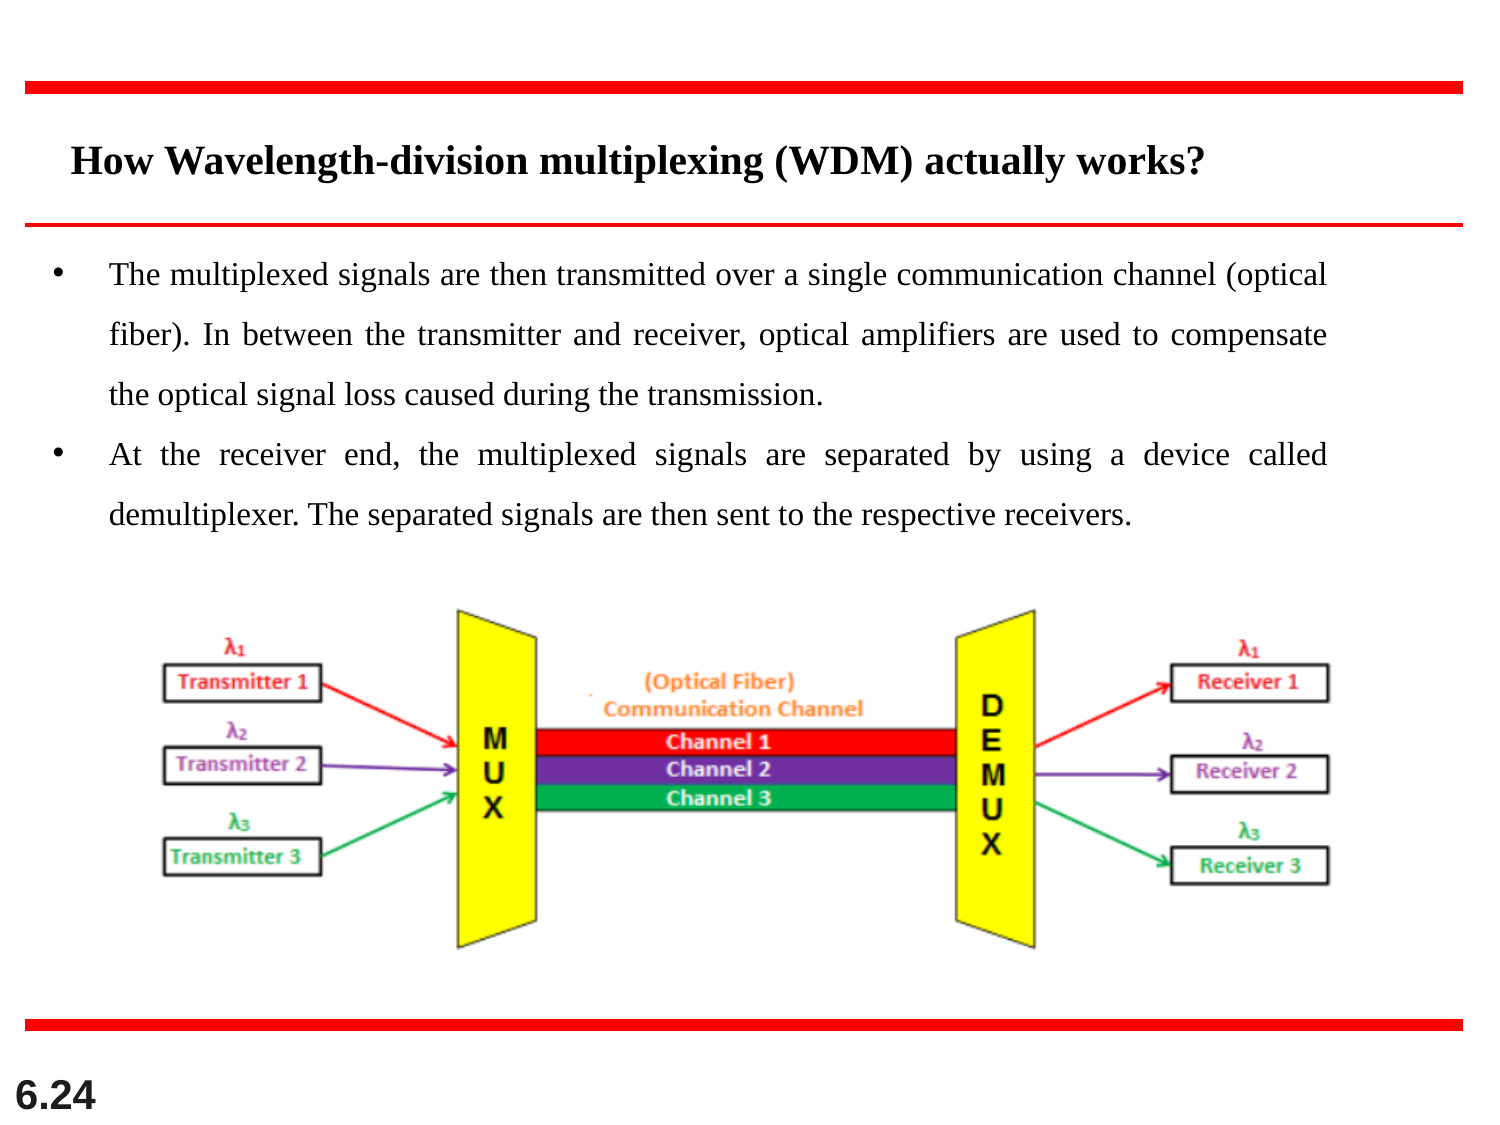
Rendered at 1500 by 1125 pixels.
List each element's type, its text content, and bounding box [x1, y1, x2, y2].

text_box How Wavelength-division multiplexing (WDM) actually works? [55, 125, 1438, 190]
text_box 6.24 [0, 1049, 313, 1125]
picture [144, 605, 1350, 955]
text_box The multiplexed signals are then transmitted over a single communication channel (optical fiber). In between the transmitter and receiver, optical amplifiers are used to compensate the optical signal loss caused during the transmission. At the receiver end, the multiplexed signals are separated by using a device called demultiplexer. The separated signals are then sent to the respective receivers. [37, 234, 1345, 540]
